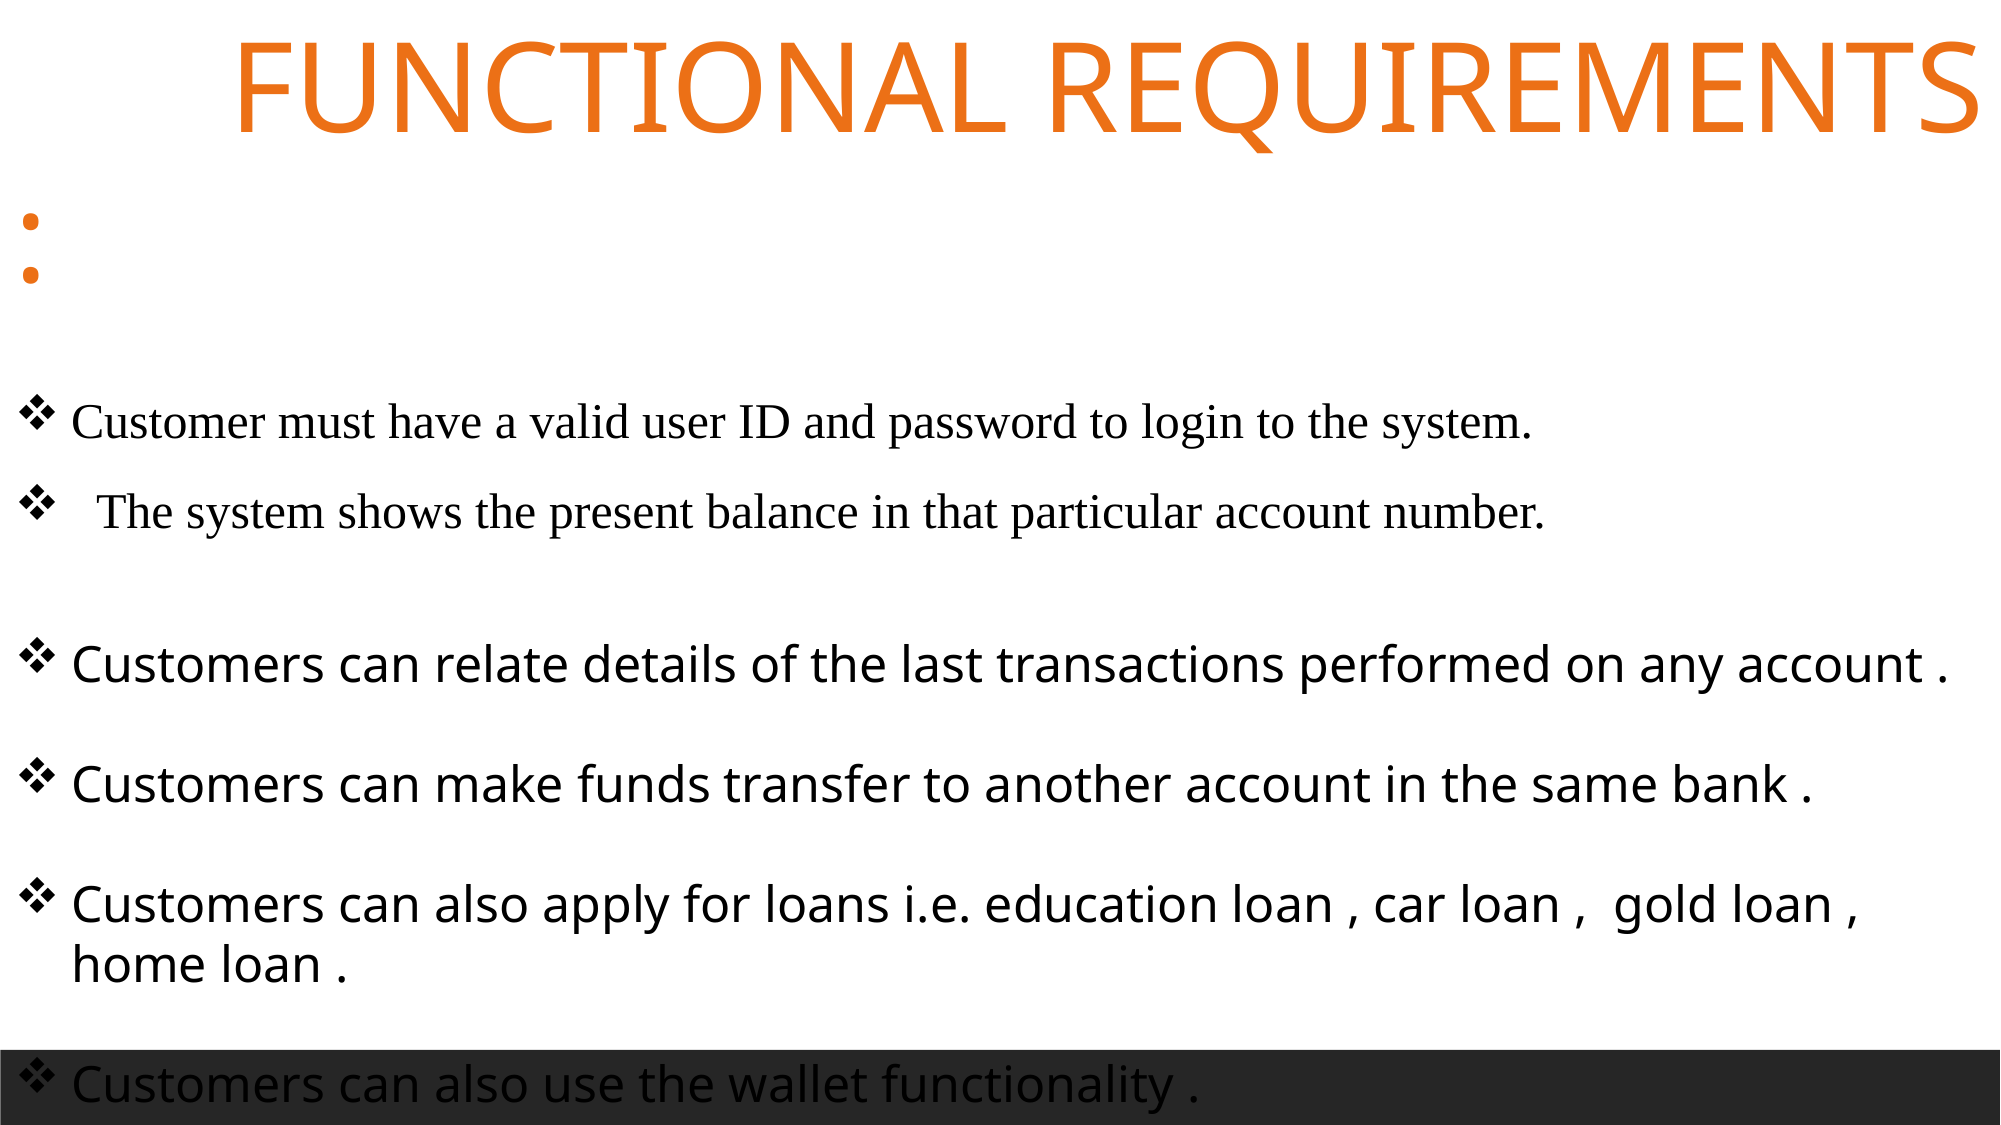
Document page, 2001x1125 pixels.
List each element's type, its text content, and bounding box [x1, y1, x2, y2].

text_box FUNCTIONAL REQUIREMENTS : Customer must have a valid user ID and password to login to the system. The system shows the present balance in that particular account number. Customers can relate details of the last transactions performed on any account . Customers can make funds transfer to another account in the same bank . Customers can also apply for loans i.e. education loan , car loan , gold loan , home loan . Customers can also use the wallet functionality . . Proper help to be provided as and when requested by the customer. [0, 0, 2000, 1125]
